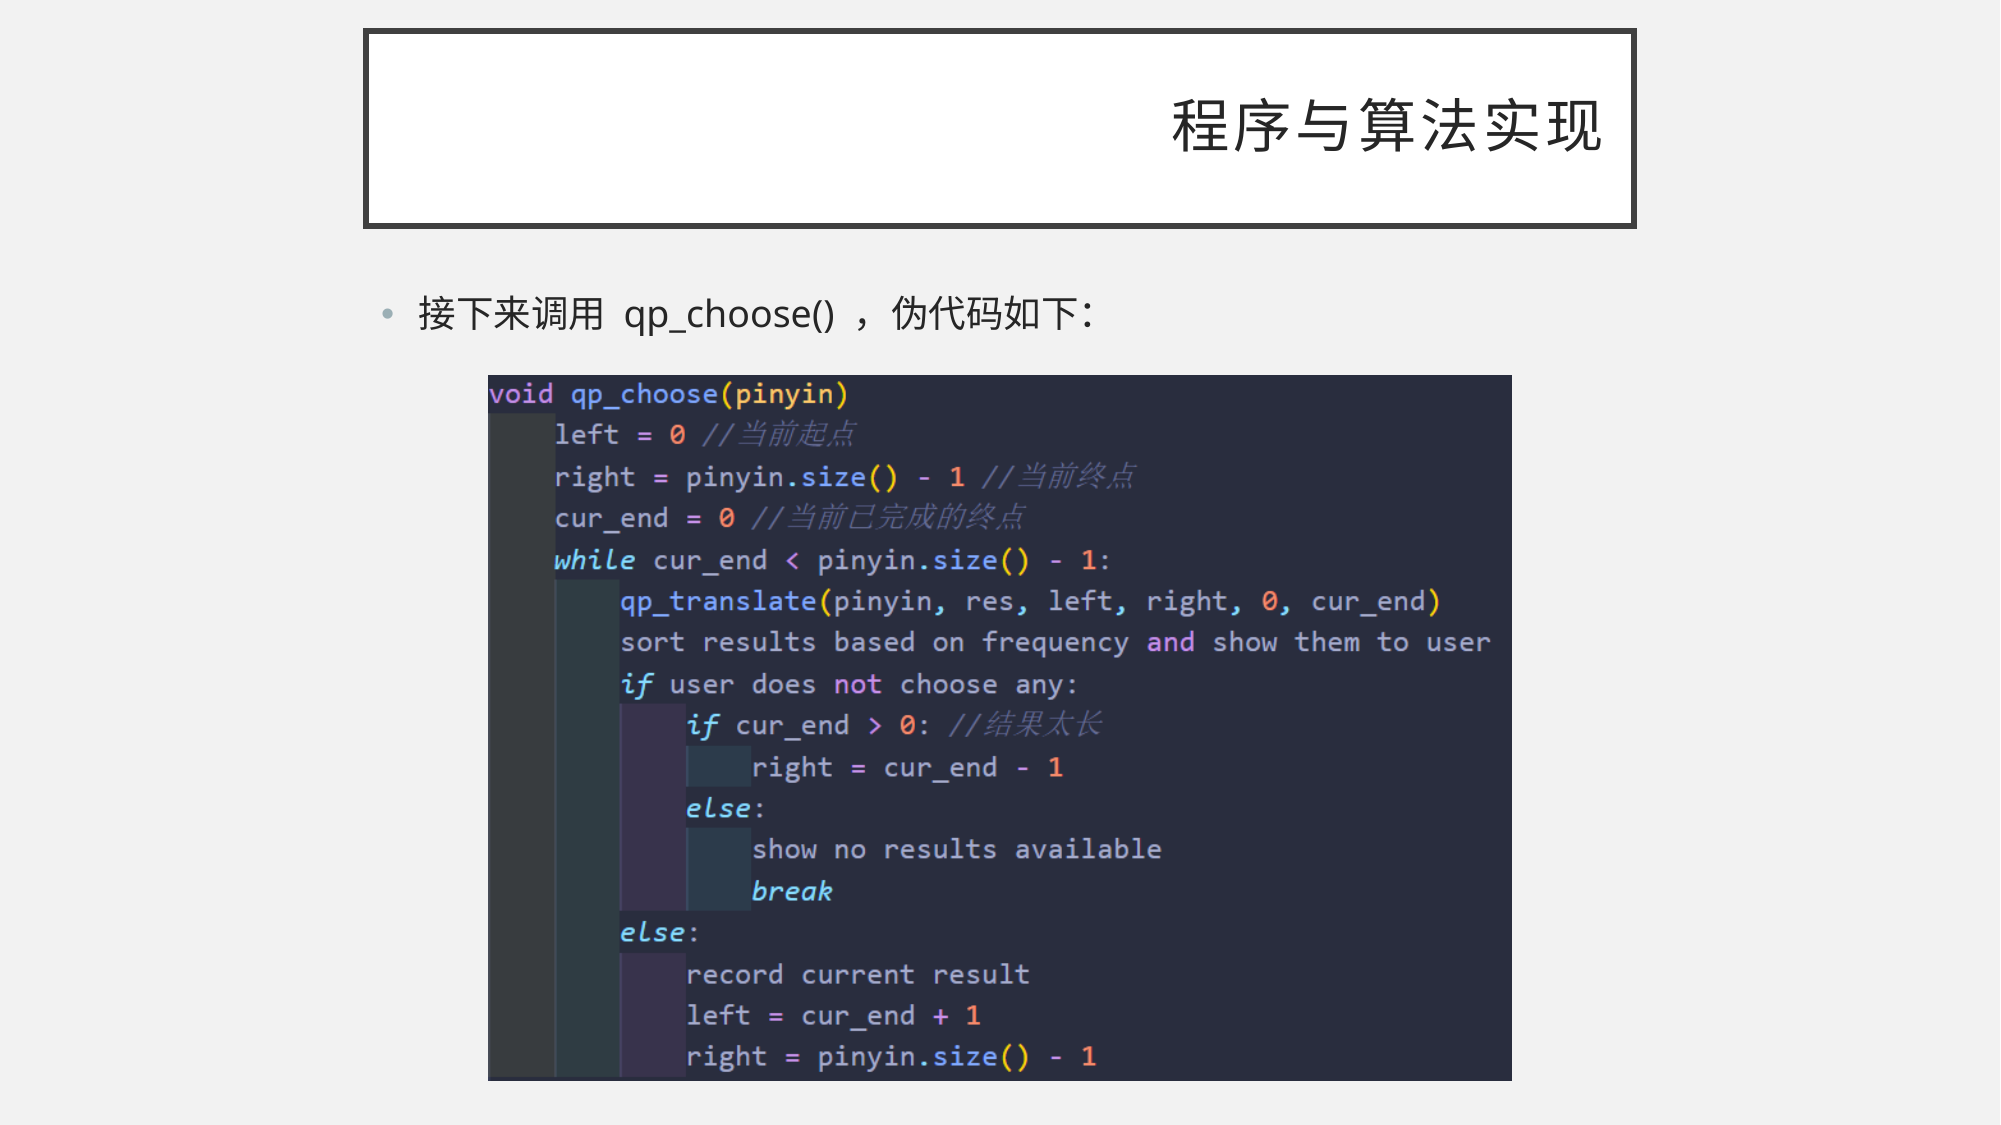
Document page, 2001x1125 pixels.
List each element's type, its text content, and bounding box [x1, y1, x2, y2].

picture [488, 375, 1512, 1081]
list 接下来调用 qp_choose() ，伪代码如下： [366, 282, 1634, 376]
title 程序与算法实现 [363, 28, 1637, 229]
